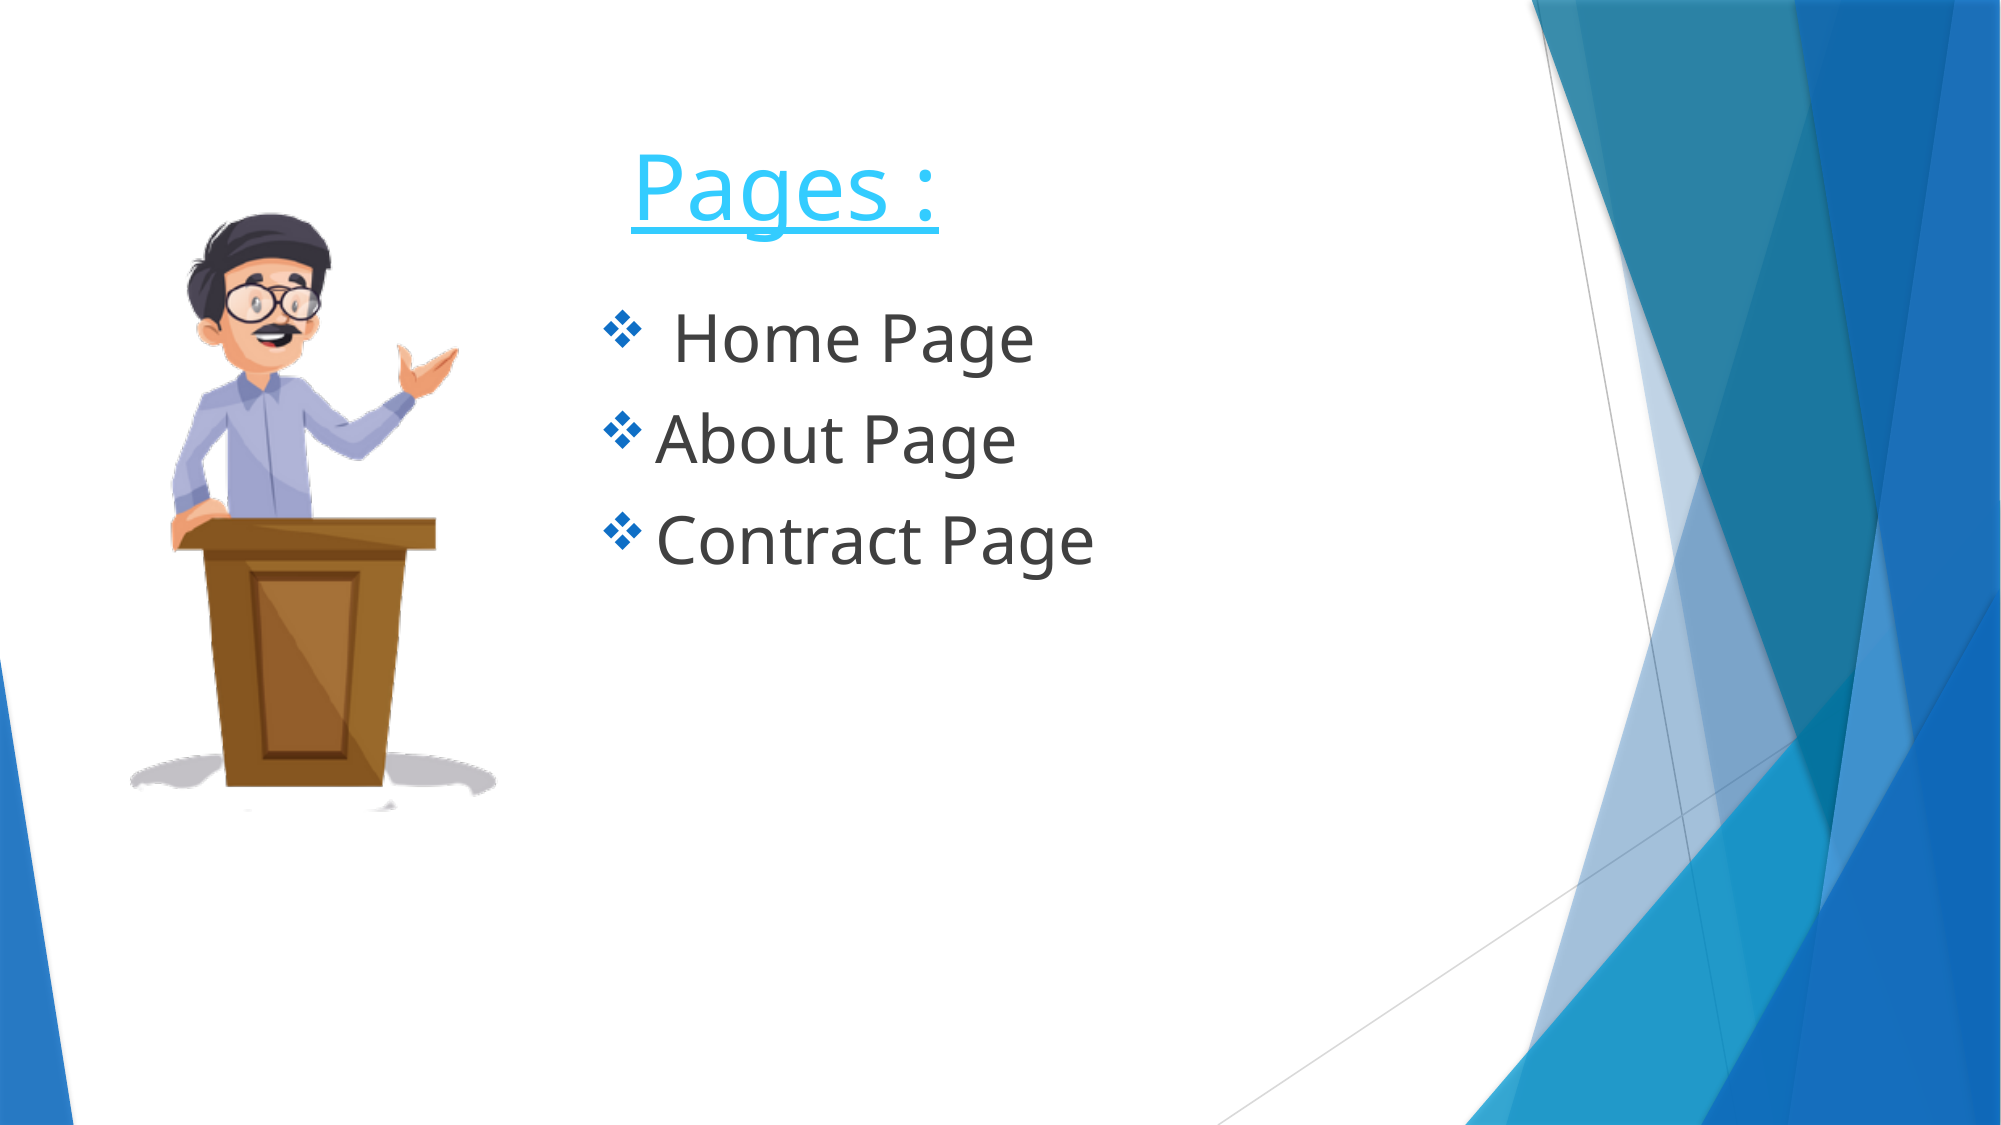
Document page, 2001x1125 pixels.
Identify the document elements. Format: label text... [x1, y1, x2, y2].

title Pages : [616, 121, 1422, 300]
list Home Page About Page Contract Page [808, 288, 1253, 788]
picture [0, 179, 803, 850]
